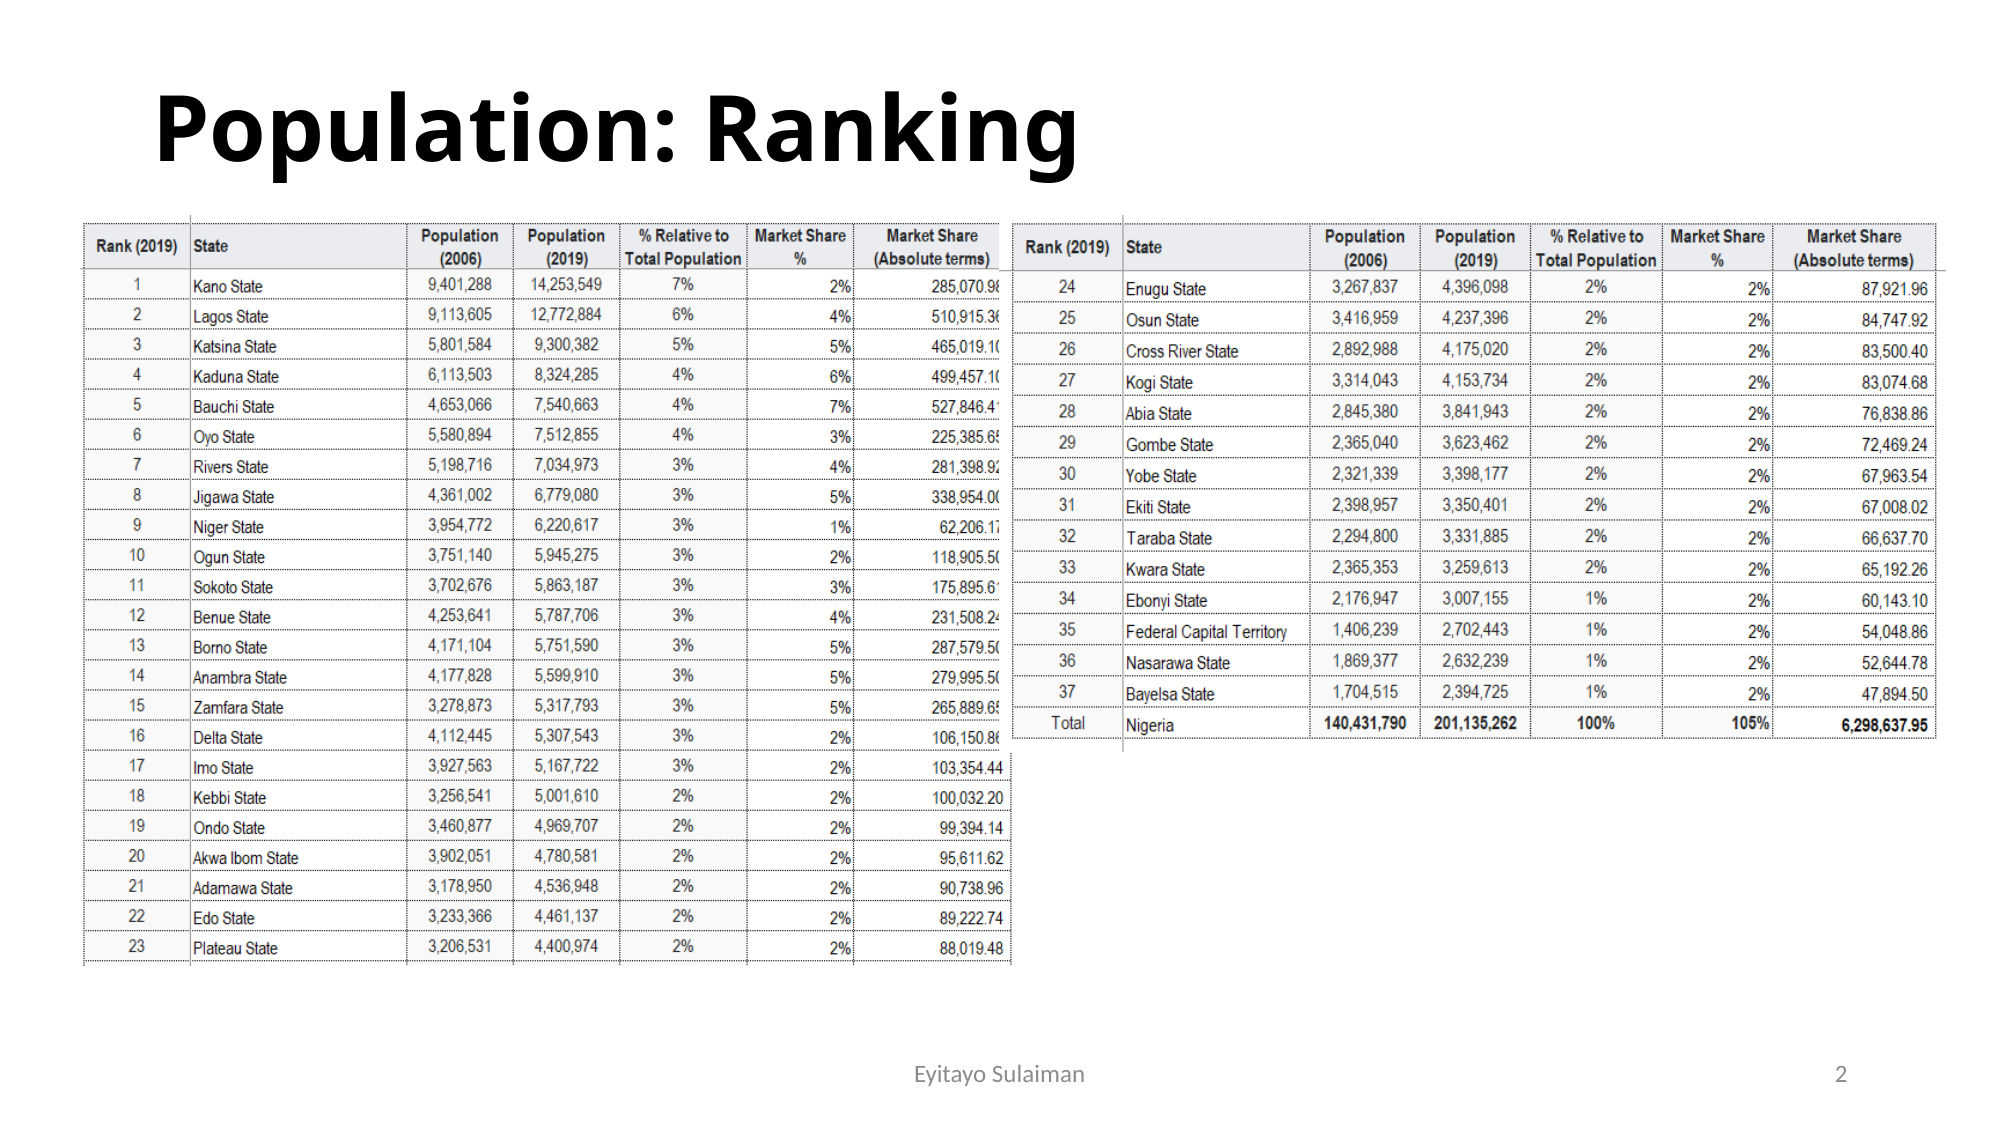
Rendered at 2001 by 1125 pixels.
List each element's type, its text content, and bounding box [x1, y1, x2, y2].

footer Eyitayo Sulaiman [662, 1042, 1338, 1103]
picture [79, 215, 1946, 966]
slide_number 2 [1412, 1042, 1863, 1103]
title Population: Ranking [137, 59, 1790, 204]
